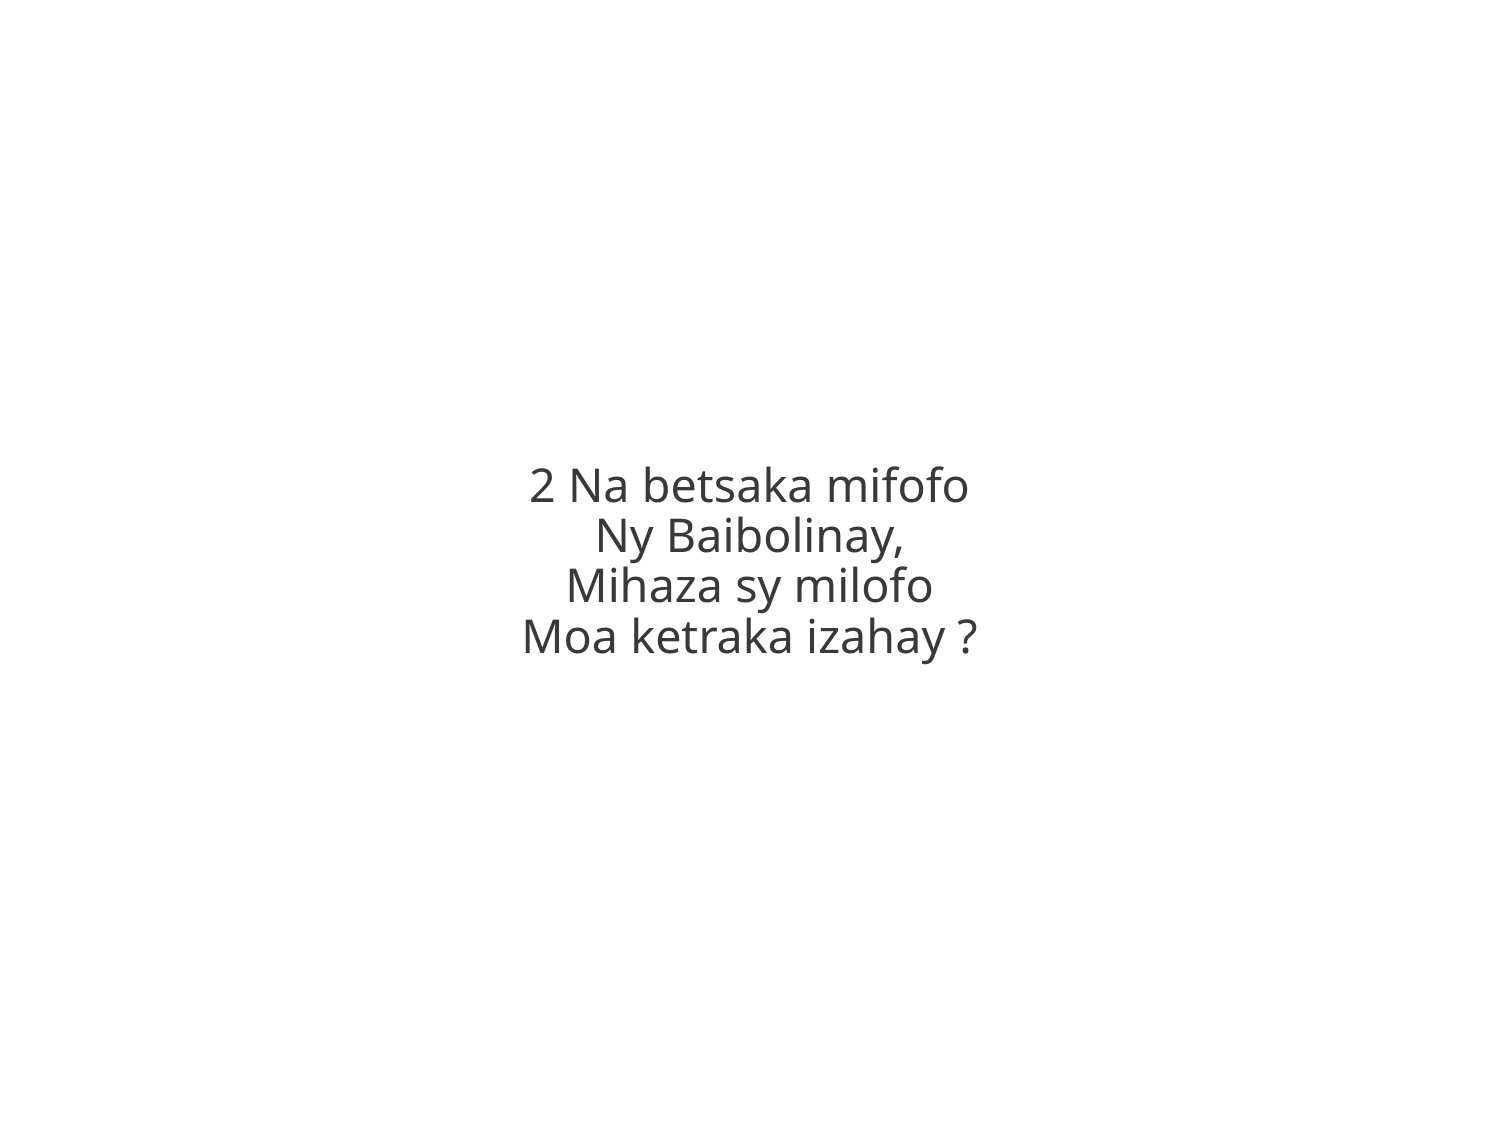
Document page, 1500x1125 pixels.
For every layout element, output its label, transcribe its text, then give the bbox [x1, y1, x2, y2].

title 2 Na betsaka mifofo Ny Baibolinay, Mihaza sy milofo Moa ketraka izahay ? [51, 453, 1449, 672]
